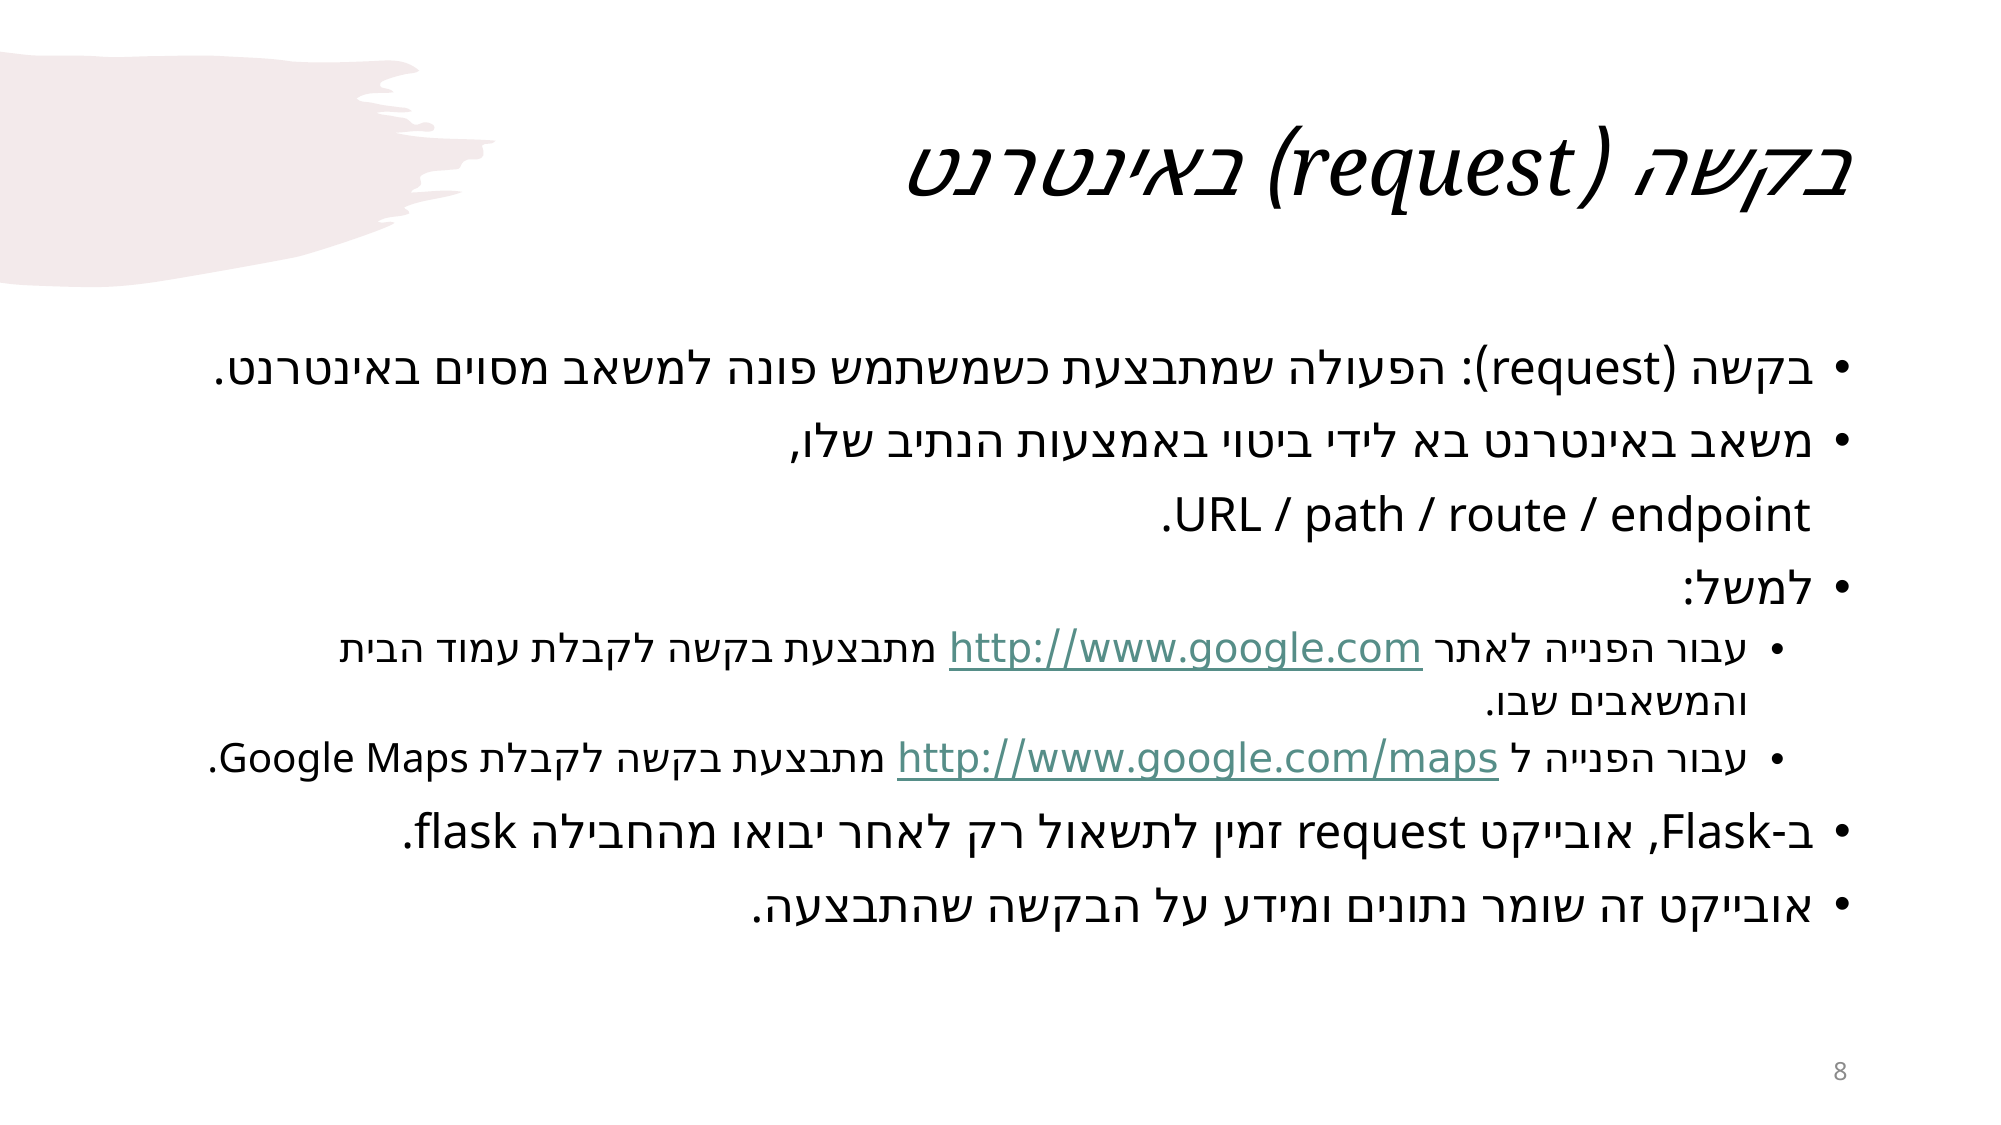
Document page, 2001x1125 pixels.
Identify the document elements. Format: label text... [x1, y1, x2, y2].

title בקשה (request) באינטרנט [137, 59, 1863, 278]
list בקשה (request): הפעולה שמתבצעת כשמשתמש פונה למשאב מסוים באינטרנט. משאב באינטרנט בא לידי ביטוי באמצעות הנתיב שלו, URL / path / route / endpoint. למשל: עבור הפנייה לאתר http://www.google.com מתבצעת בקשה לקבלת עמוד הבית והמשאבים שבו. עבור הפנייה ל http://www.google.com/maps מתבצעת בקשה לקבלת Google Maps. ב-Flask, אובייקט request זמין לתשאול רק לאחר יבואו מהחבילה flask. אובייקט זה שומר נתונים ומידע על הבקשה שהתבצעה. [137, 329, 1863, 1013]
slide_number 8 [1412, 1042, 1863, 1103]
